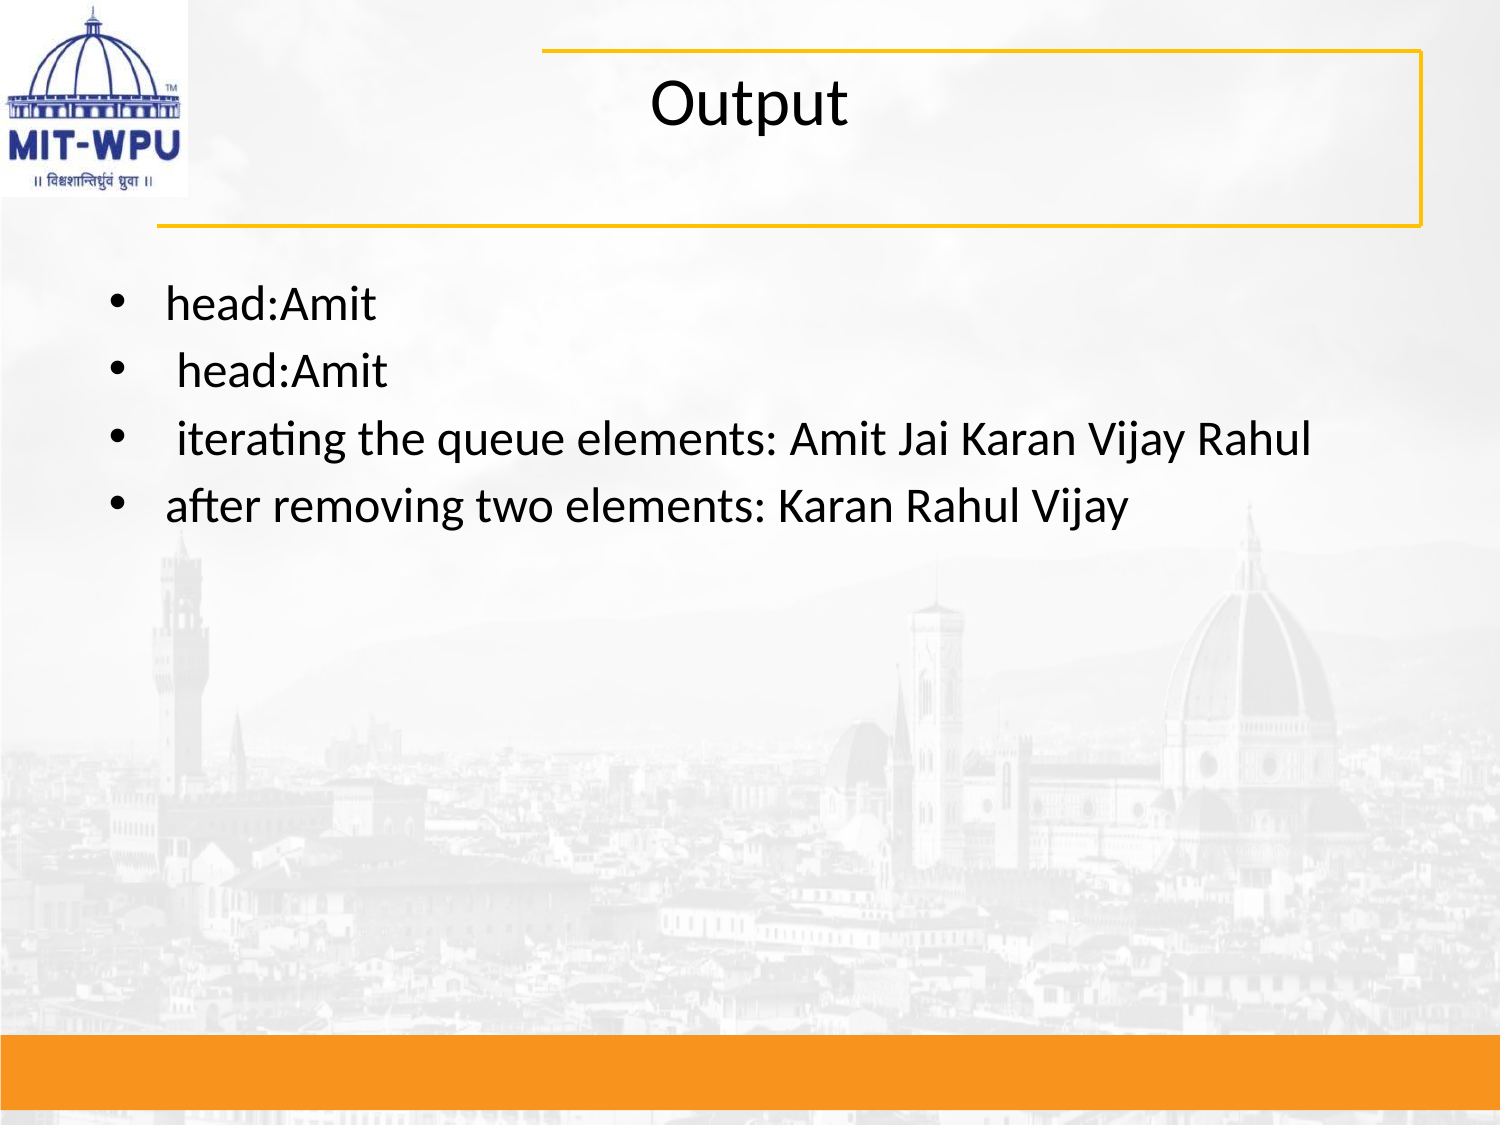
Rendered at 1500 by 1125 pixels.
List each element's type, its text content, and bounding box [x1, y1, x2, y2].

list head:Amit head:Amit iterating the queue elements: Amit Jai Karan Vijay Rahul after removing two elements: Karan Rahul Vijay [75, 262, 1425, 1005]
title Output [75, 45, 1425, 233]
picture [0, 0, 188, 197]
